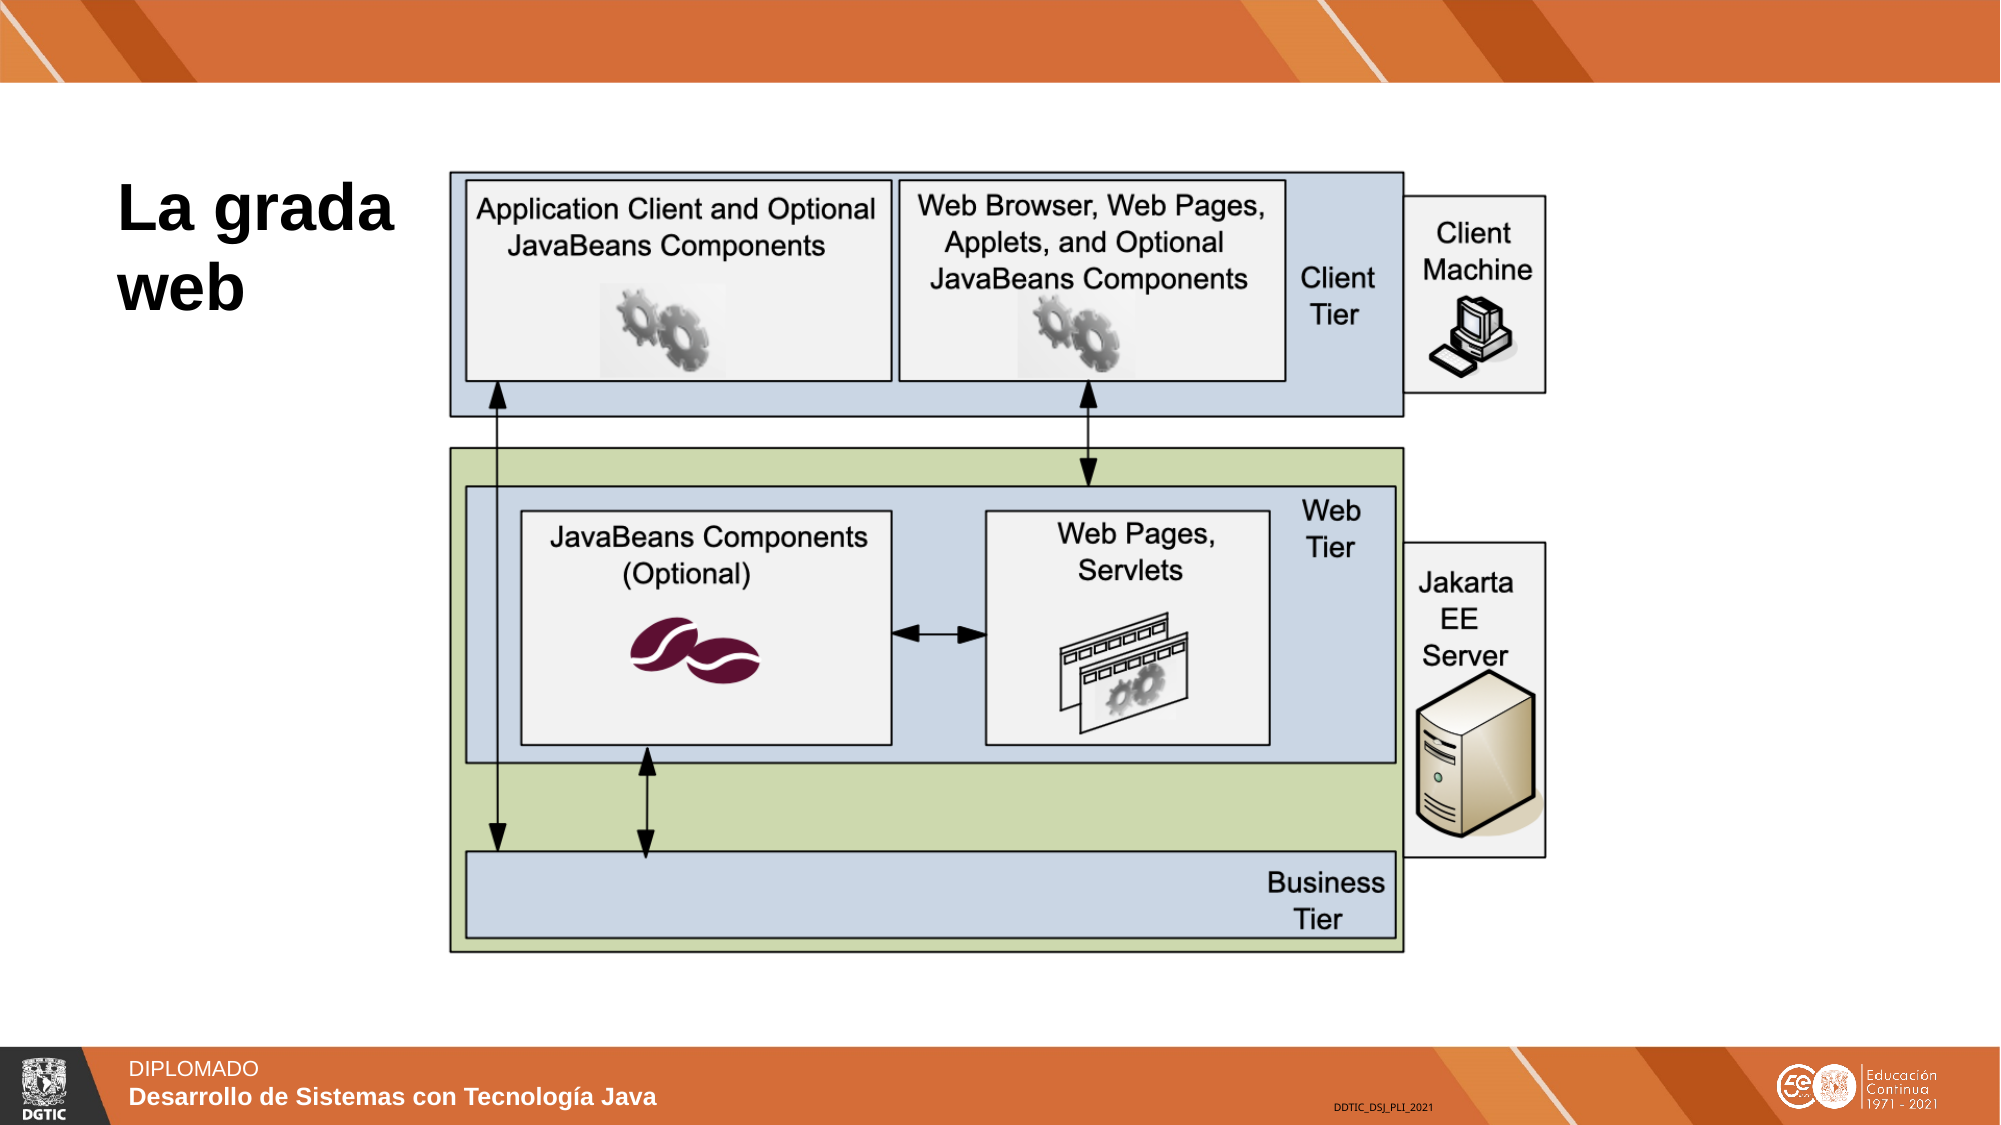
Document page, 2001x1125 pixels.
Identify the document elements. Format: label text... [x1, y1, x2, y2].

picture [427, 153, 1573, 972]
title La grada web [102, 125, 445, 362]
picture [0, 1045, 2000, 1125]
picture [0, 0, 2000, 83]
